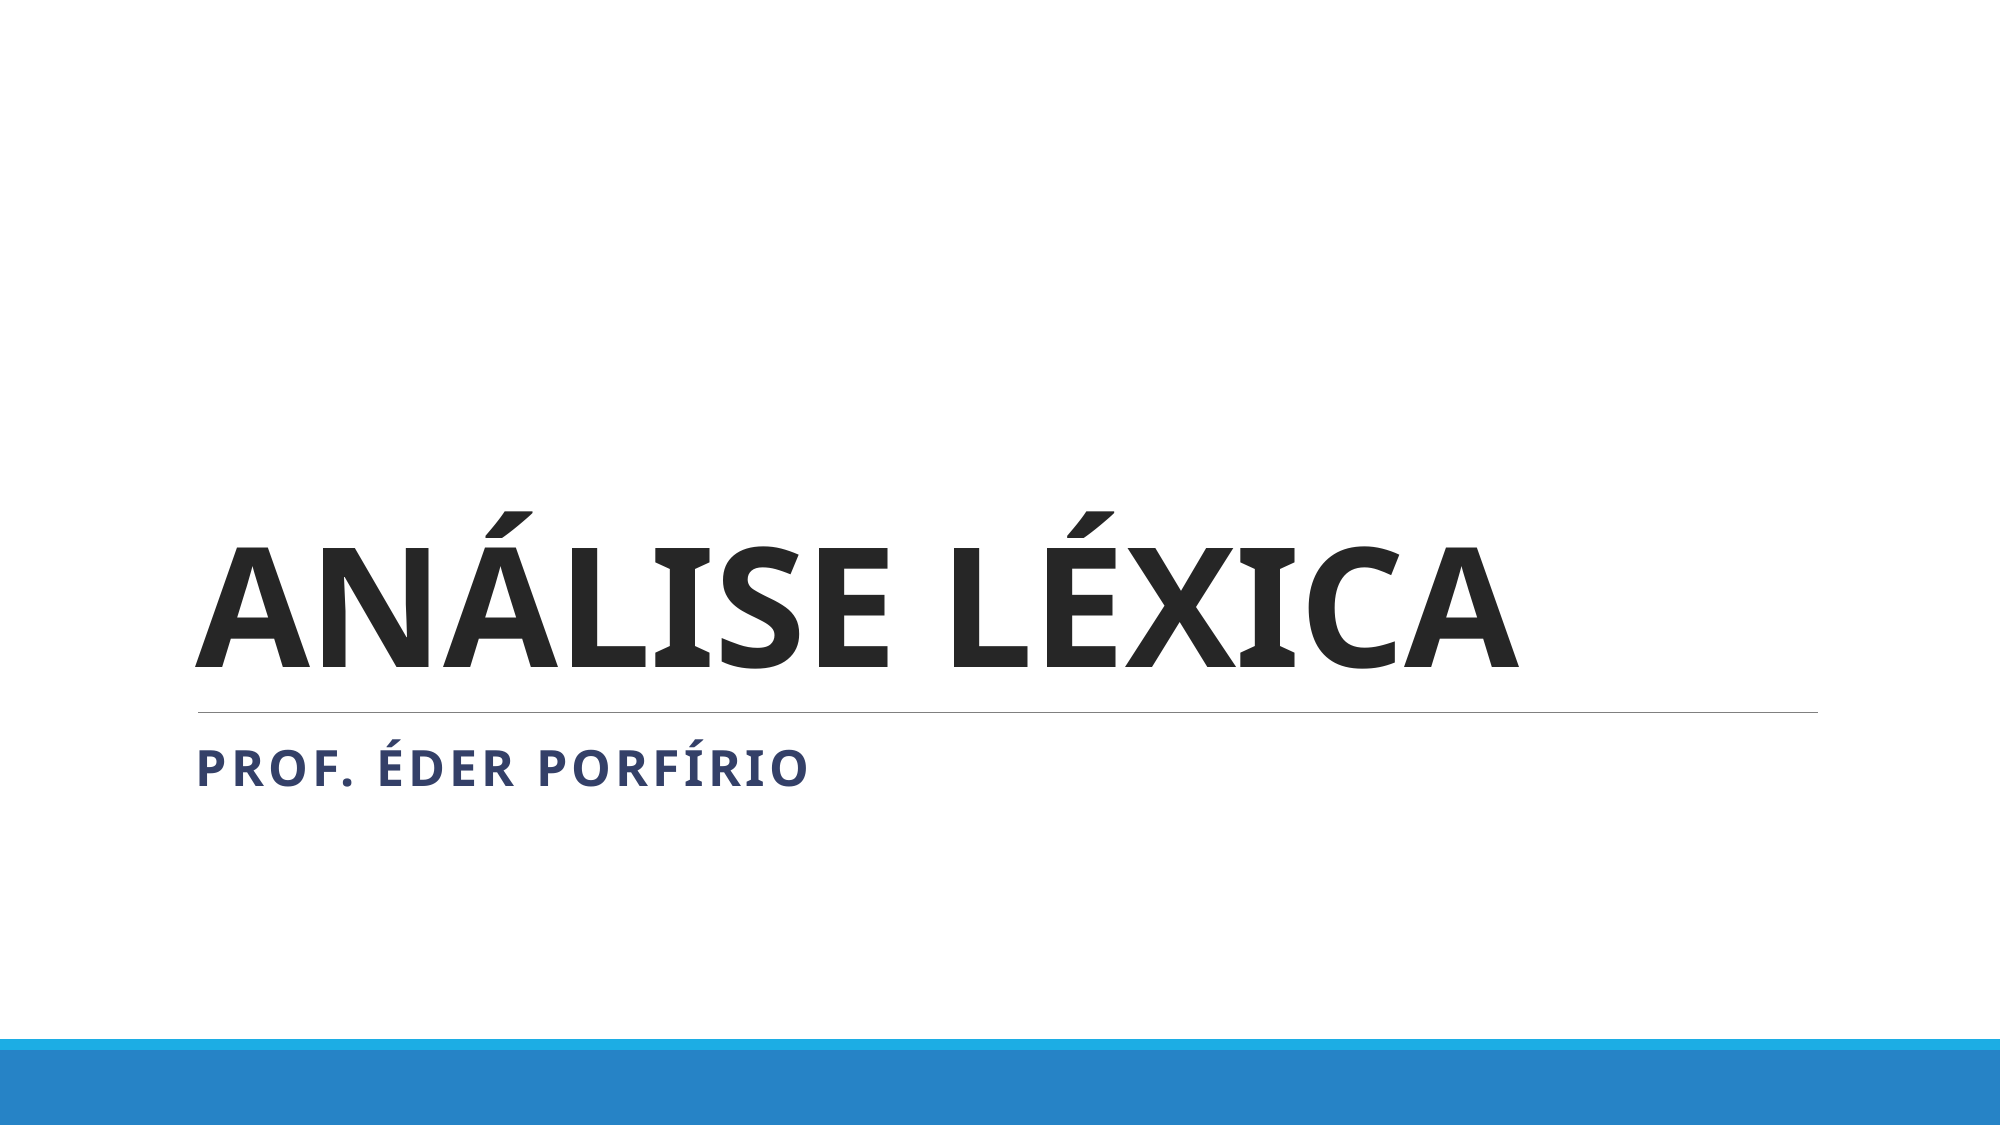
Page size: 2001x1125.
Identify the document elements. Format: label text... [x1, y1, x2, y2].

title ANÁLISE LÉXICA [180, 124, 1830, 710]
subtitle PROF. ÉDER PORFÍRIO [180, 735, 1831, 923]
